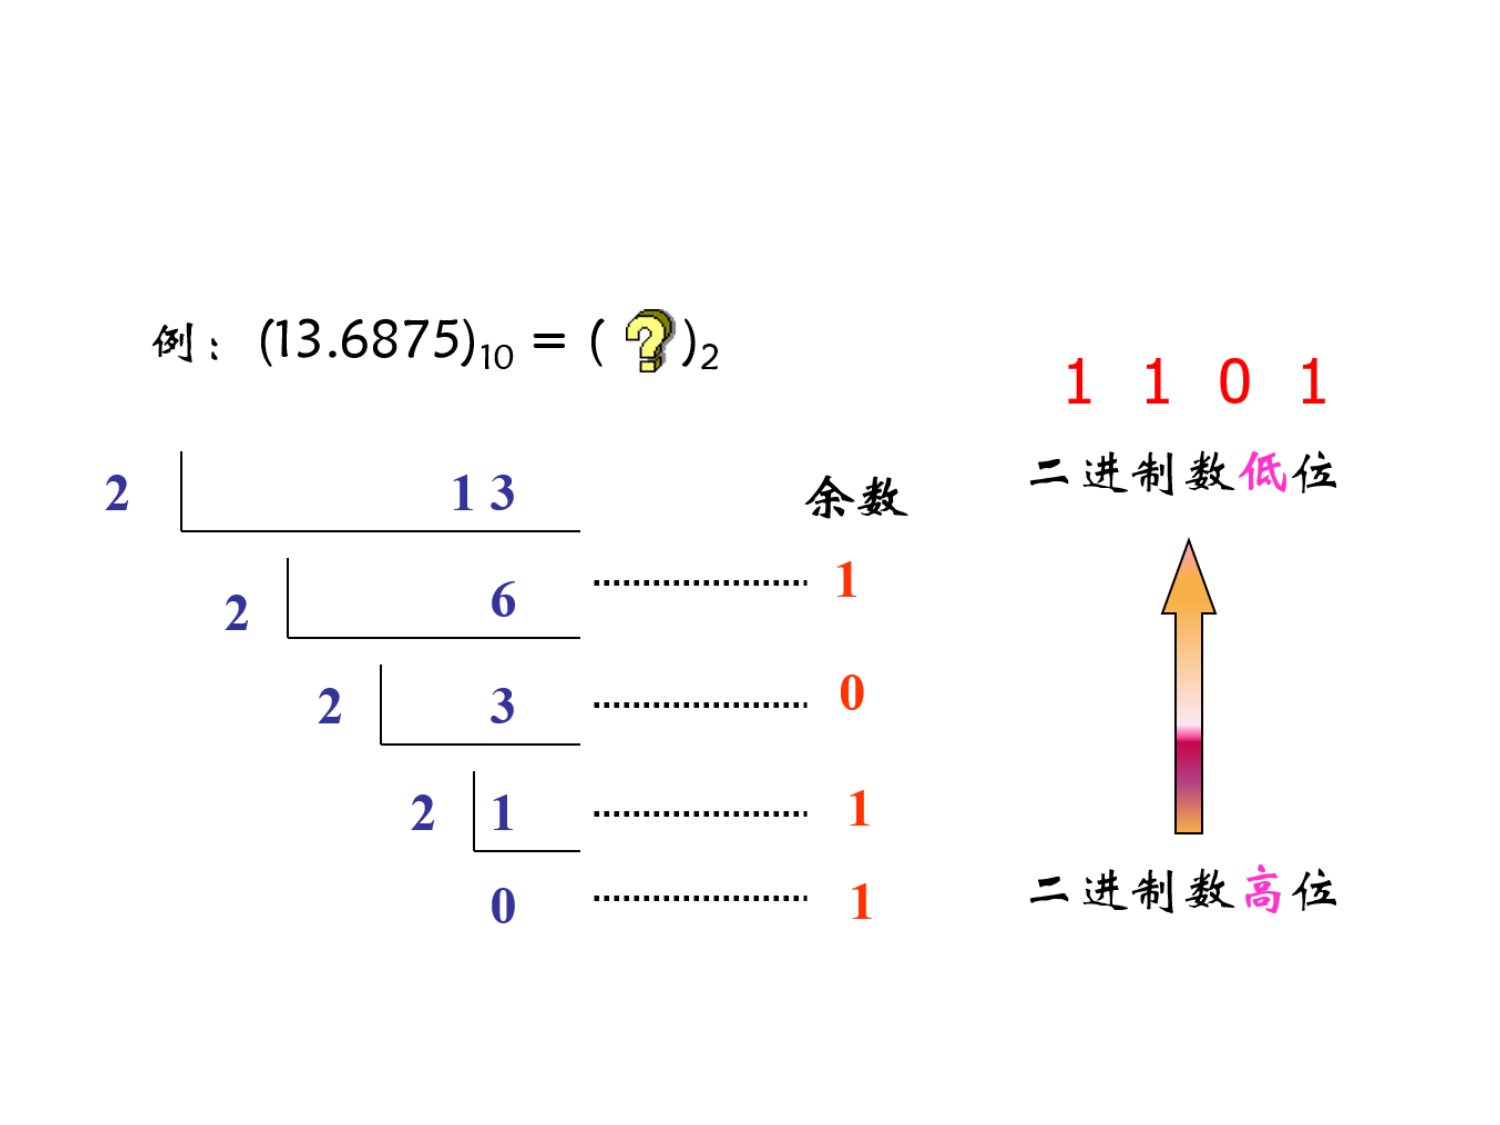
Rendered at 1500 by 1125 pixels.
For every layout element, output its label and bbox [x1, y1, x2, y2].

list [74, 267, 1426, 1000]
